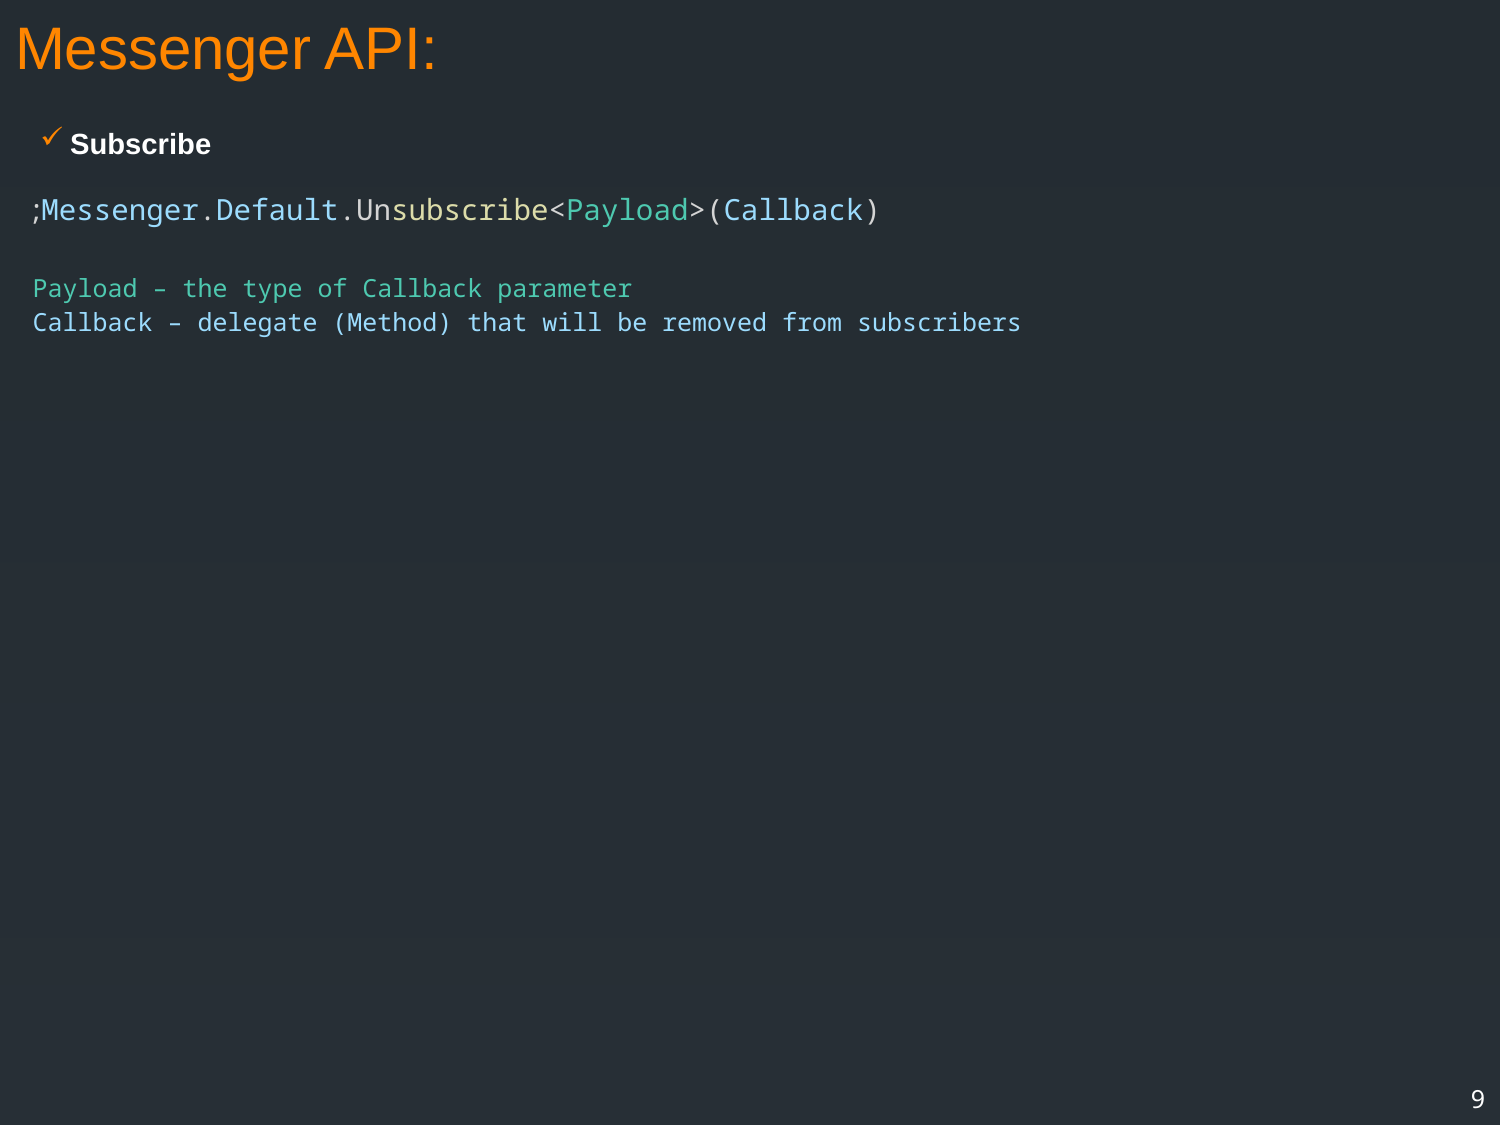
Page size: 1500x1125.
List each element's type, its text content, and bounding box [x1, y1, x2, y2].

title Messenger API: [0, 2, 1500, 91]
slide_number 9 [1345, 1075, 1500, 1125]
list Subscribe Messenger.Default.Unsubscribe<Payload>(Callback); Payload – the type of Callback parameter Callback – delegate (Method) that will be removed from subscribers [17, 113, 1483, 1106]
